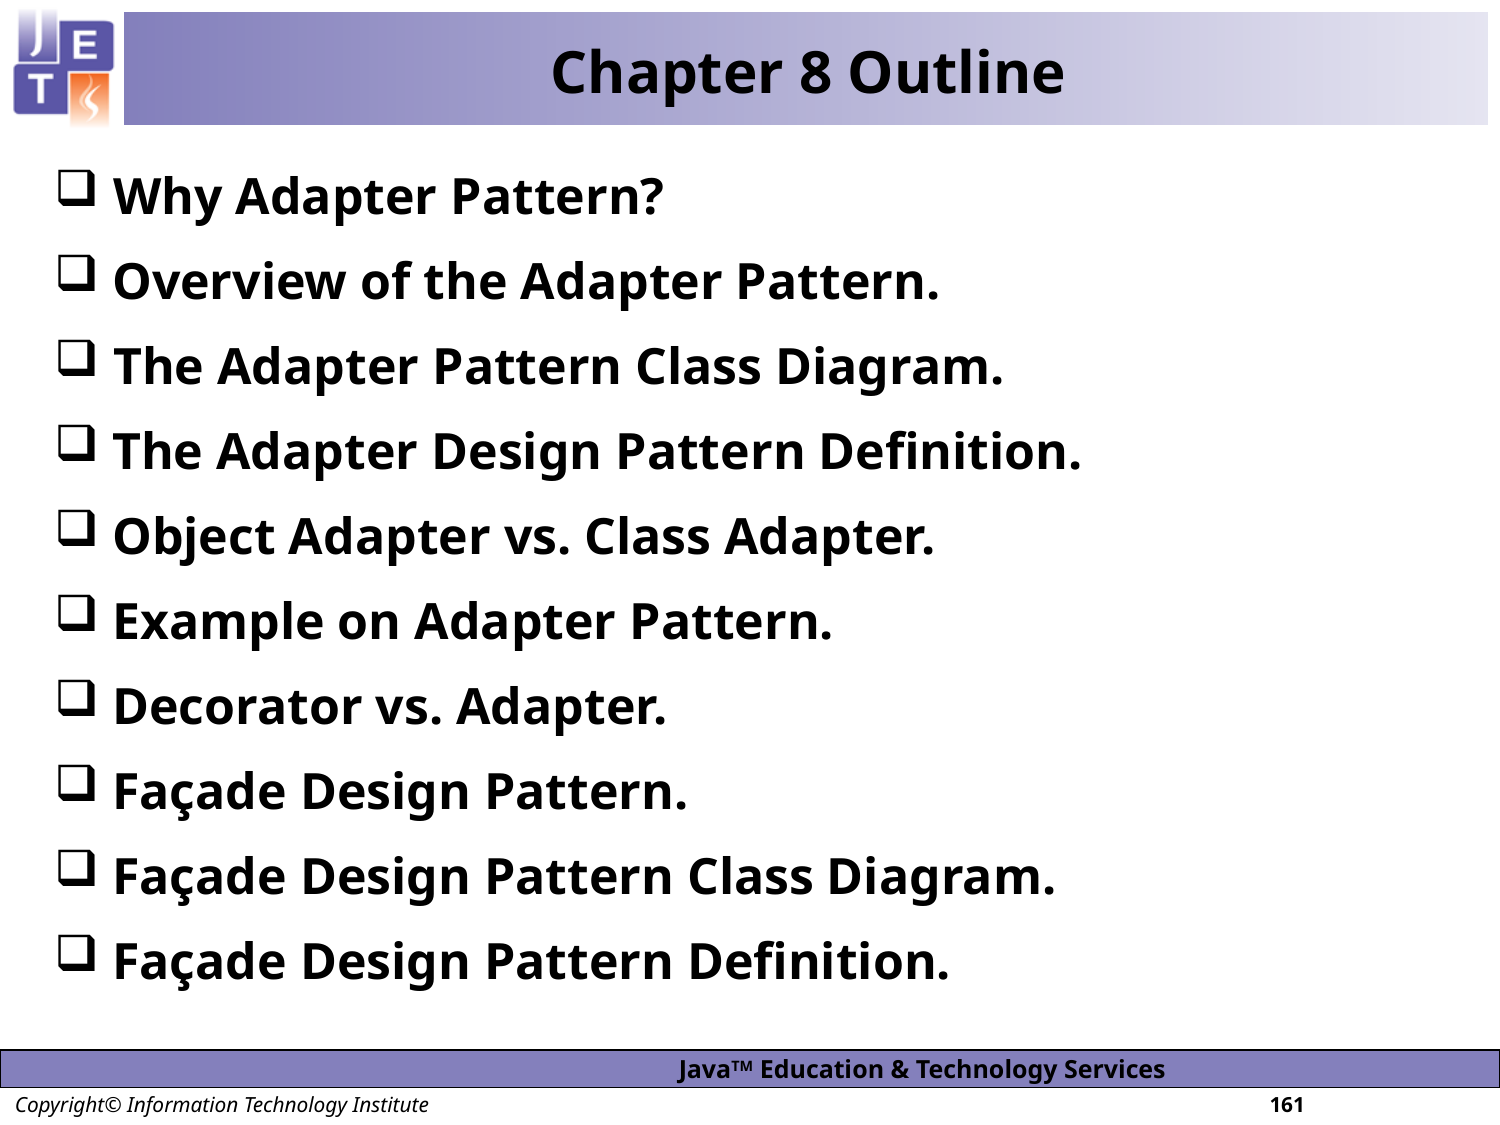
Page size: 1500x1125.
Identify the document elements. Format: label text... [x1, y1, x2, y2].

text_box Why Adapter Pattern? Overview of the Adapter Pattern. The Adapter Pattern Class Diagram. The Adapter Design Pattern Definition. Object Adapter vs. Class Adapter. Example on Adapter Pattern. Decorator vs. Adapter. Façade Design Pattern. Façade Design Pattern Class Diagram. Façade Design Pattern Definition. [0, 112, 1500, 997]
text_box Chapter 8 Outline [133, 27, 1484, 113]
picture [4, 4, 120, 112]
